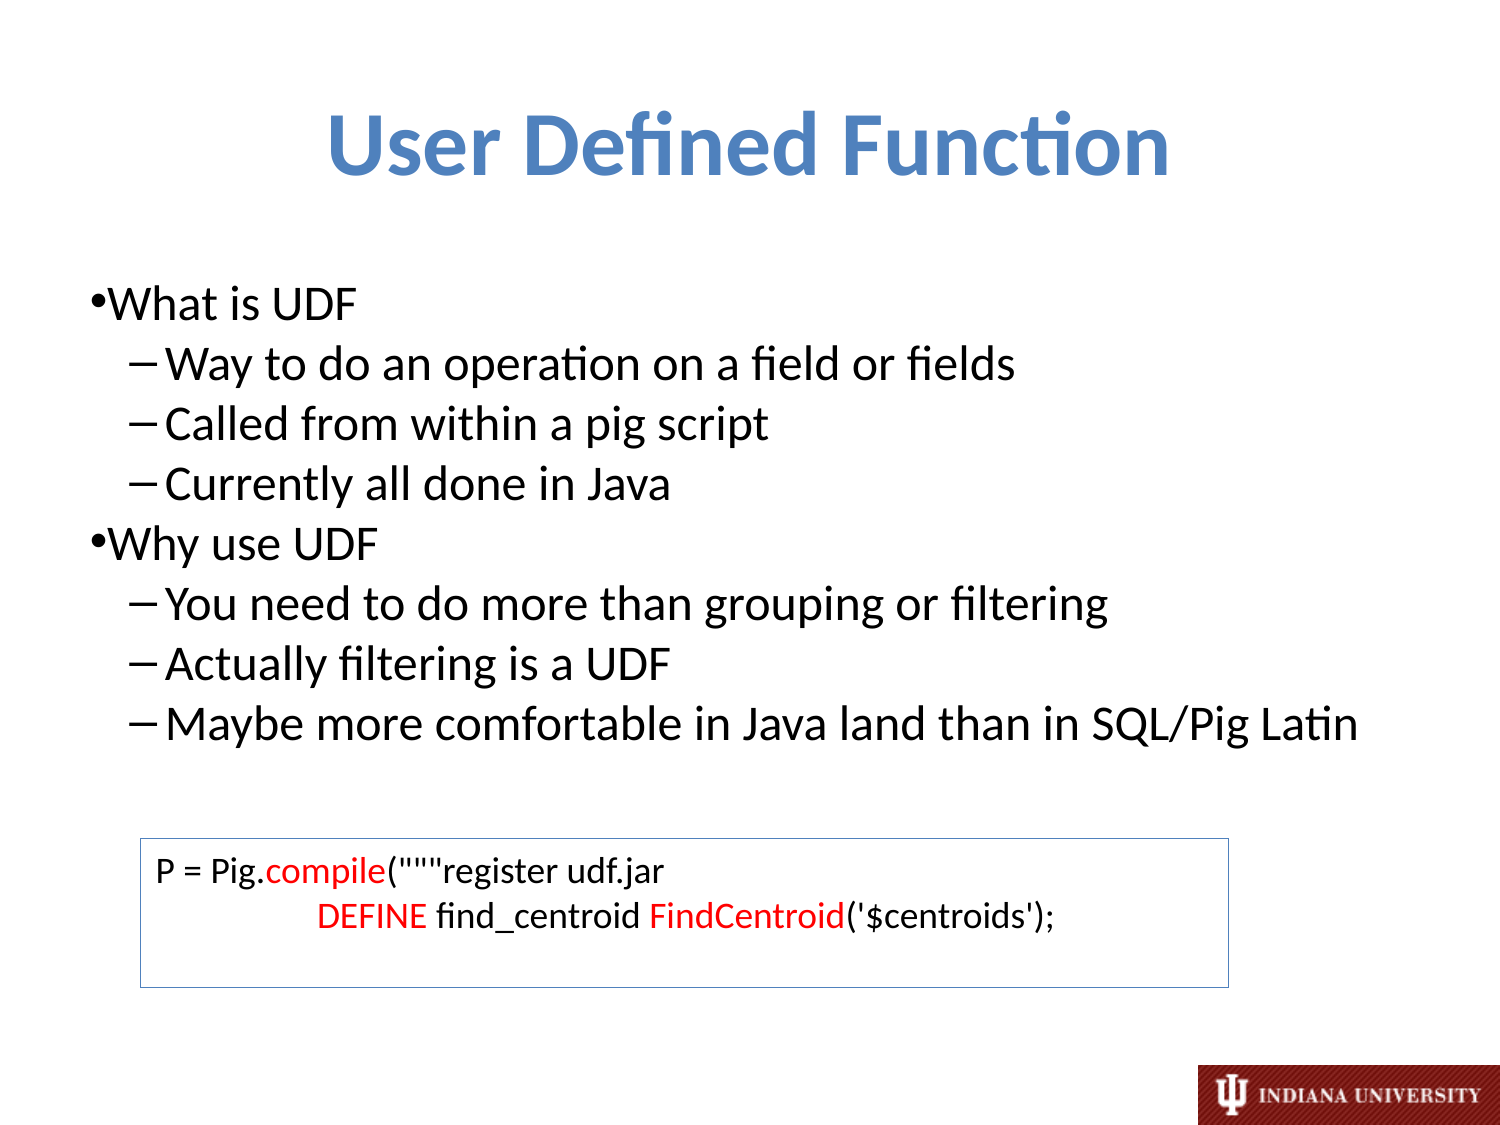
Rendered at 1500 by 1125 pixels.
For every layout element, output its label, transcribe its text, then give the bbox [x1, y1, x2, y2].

picture [1198, 1065, 1500, 1125]
text_box P = Pig.compile("""register udf.jar DEFINE find_centroid FindCentroid('$centroids'); [140, 838, 1229, 988]
text_box User Defined Function [75, 45, 1425, 233]
text_box What is UDF Way to do an operation on a field or fields Called from within a pig script Currently all done in Java Why use UDF You need to do more than grouping or filtering Actually filtering is a UDF Maybe more comfortable in Java land than in SQL/Pig Latin [75, 262, 1425, 1005]
